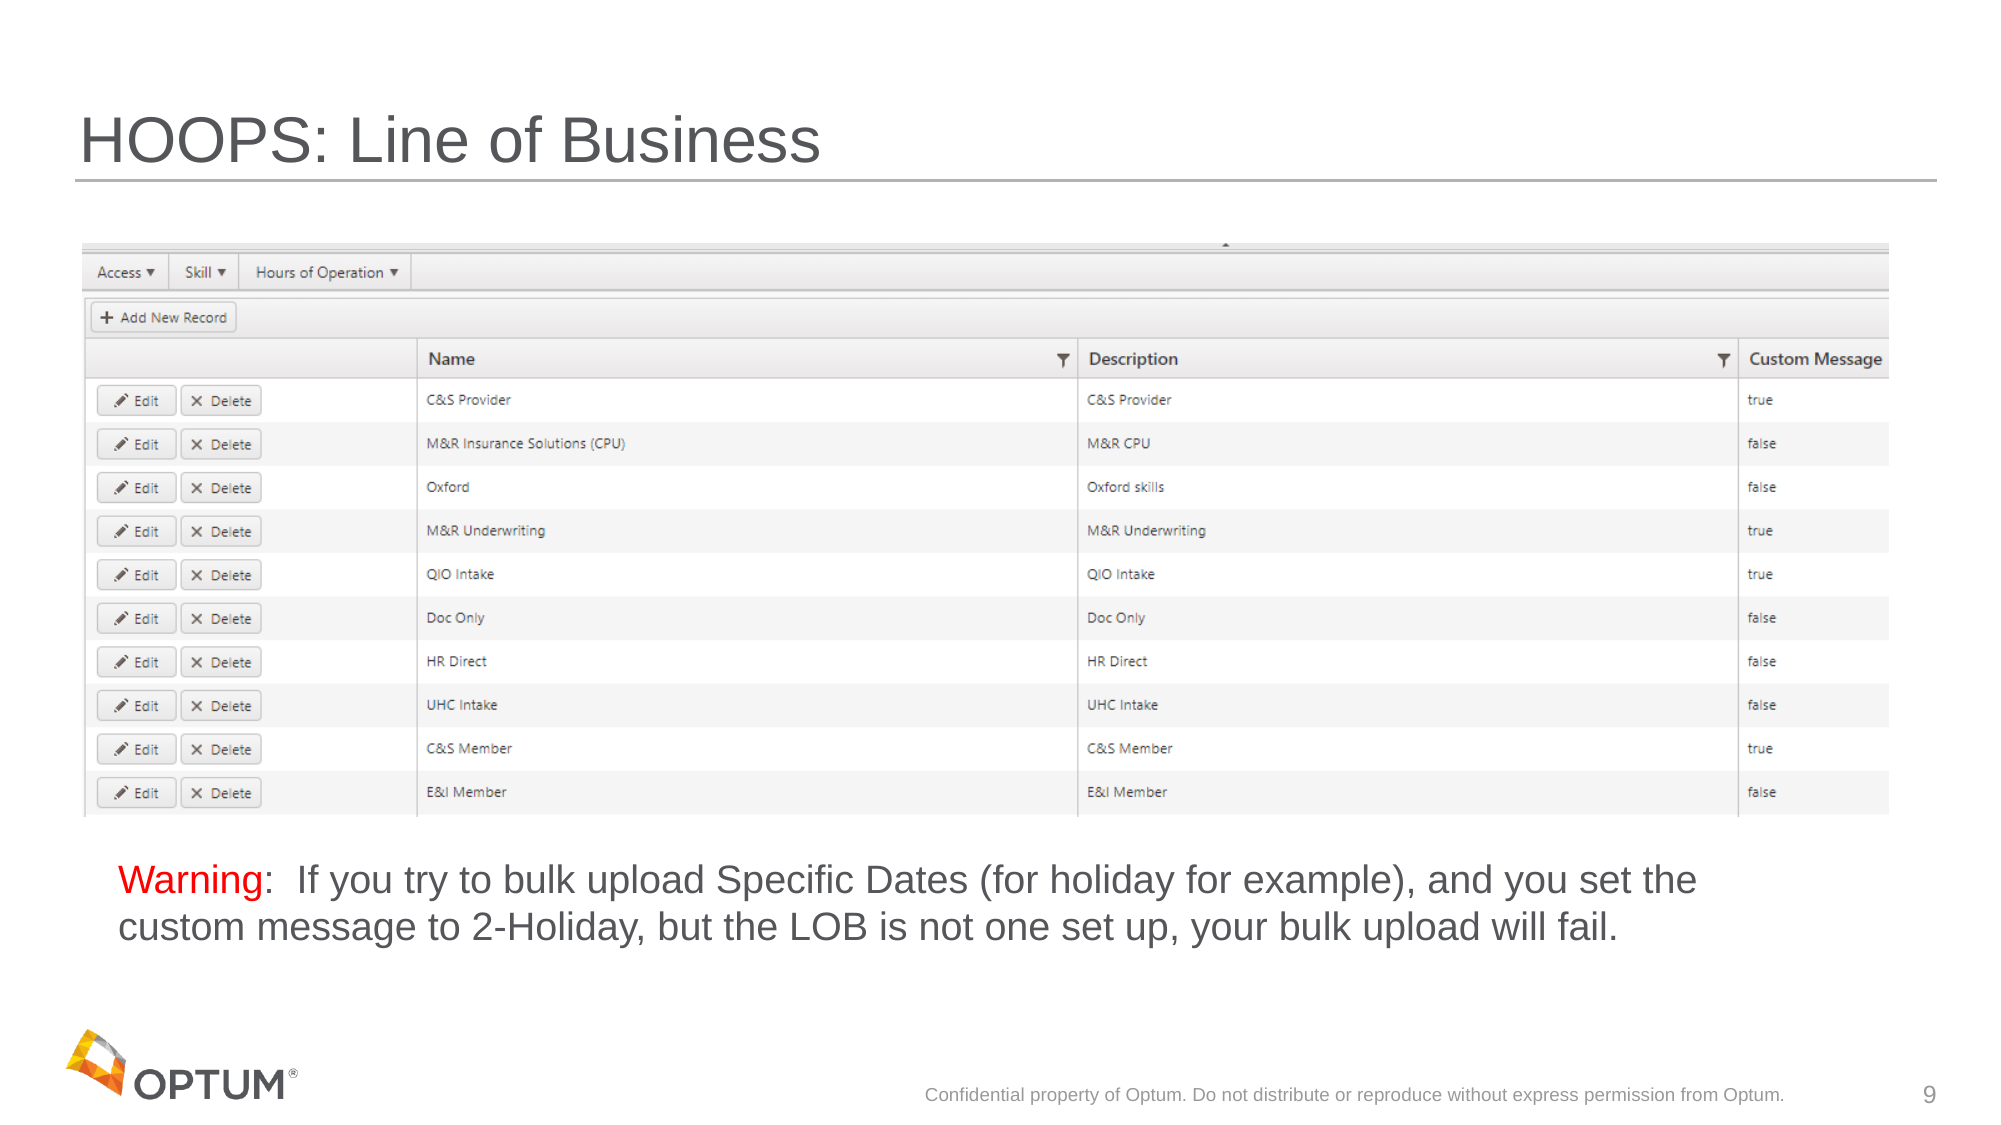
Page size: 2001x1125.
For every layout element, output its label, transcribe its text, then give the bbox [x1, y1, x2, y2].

picture [82, 243, 1889, 817]
picture [64, 1027, 299, 1101]
title HOOPS: Line of Business [79, 0, 1937, 177]
slide_number 9 [1847, 1064, 1937, 1124]
footer Confidential property of Optum. Do not distribute or reproduce without express permission from Optum. [868, 1064, 1841, 1124]
text_box Warning: If you try to bulk upload Specific Dates (for holiday for example), and you set the custom message to 2-Holiday, but the LOB is not one set up, your bulk upload will fail. [103, 846, 1779, 956]
